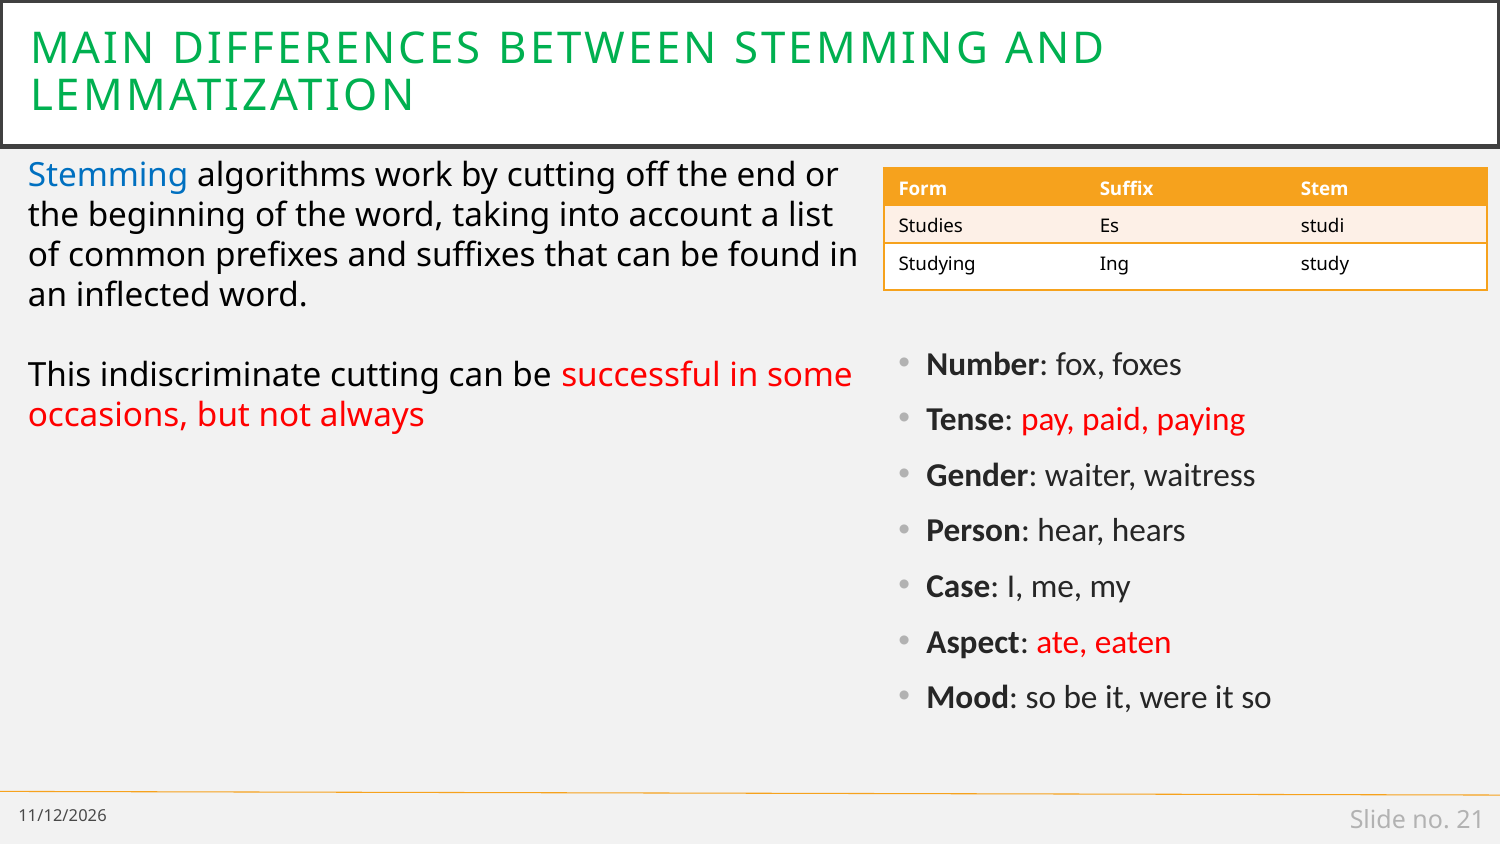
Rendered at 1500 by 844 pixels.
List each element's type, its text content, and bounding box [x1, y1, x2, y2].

text_box Stemming algorithms work by cutting off the end or the beginning of the word, taking into account a list of common prefixes and suffixes that can be found in an inflected word. This indiscriminate cutting can be successful in some occasions, but not always [13, 146, 884, 441]
text_box Number: fox, foxes Tense: pay, paid, paying Gender: waiter, waitress Person: hear, hears Case: I, me, my Aspect: ate, eaten Mood: so be it, were it so [883, 334, 1290, 723]
table_cell studi [1286, 206, 1486, 242]
table_cell Ing [1085, 244, 1286, 289]
table_cell Studies [885, 206, 1085, 242]
table_cell Studying [885, 244, 1085, 289]
table_header Form [885, 169, 1085, 205]
table_header Suffix [1085, 169, 1286, 205]
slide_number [0, 796, 122, 837]
slide_number Slide no. 21 [1162, 797, 1500, 843]
title Main differences between stemming and lemmatization [0, 0, 1500, 149]
table_cell Es [1085, 206, 1286, 242]
table_header Stem [1286, 169, 1486, 205]
table_cell study [1286, 244, 1486, 289]
